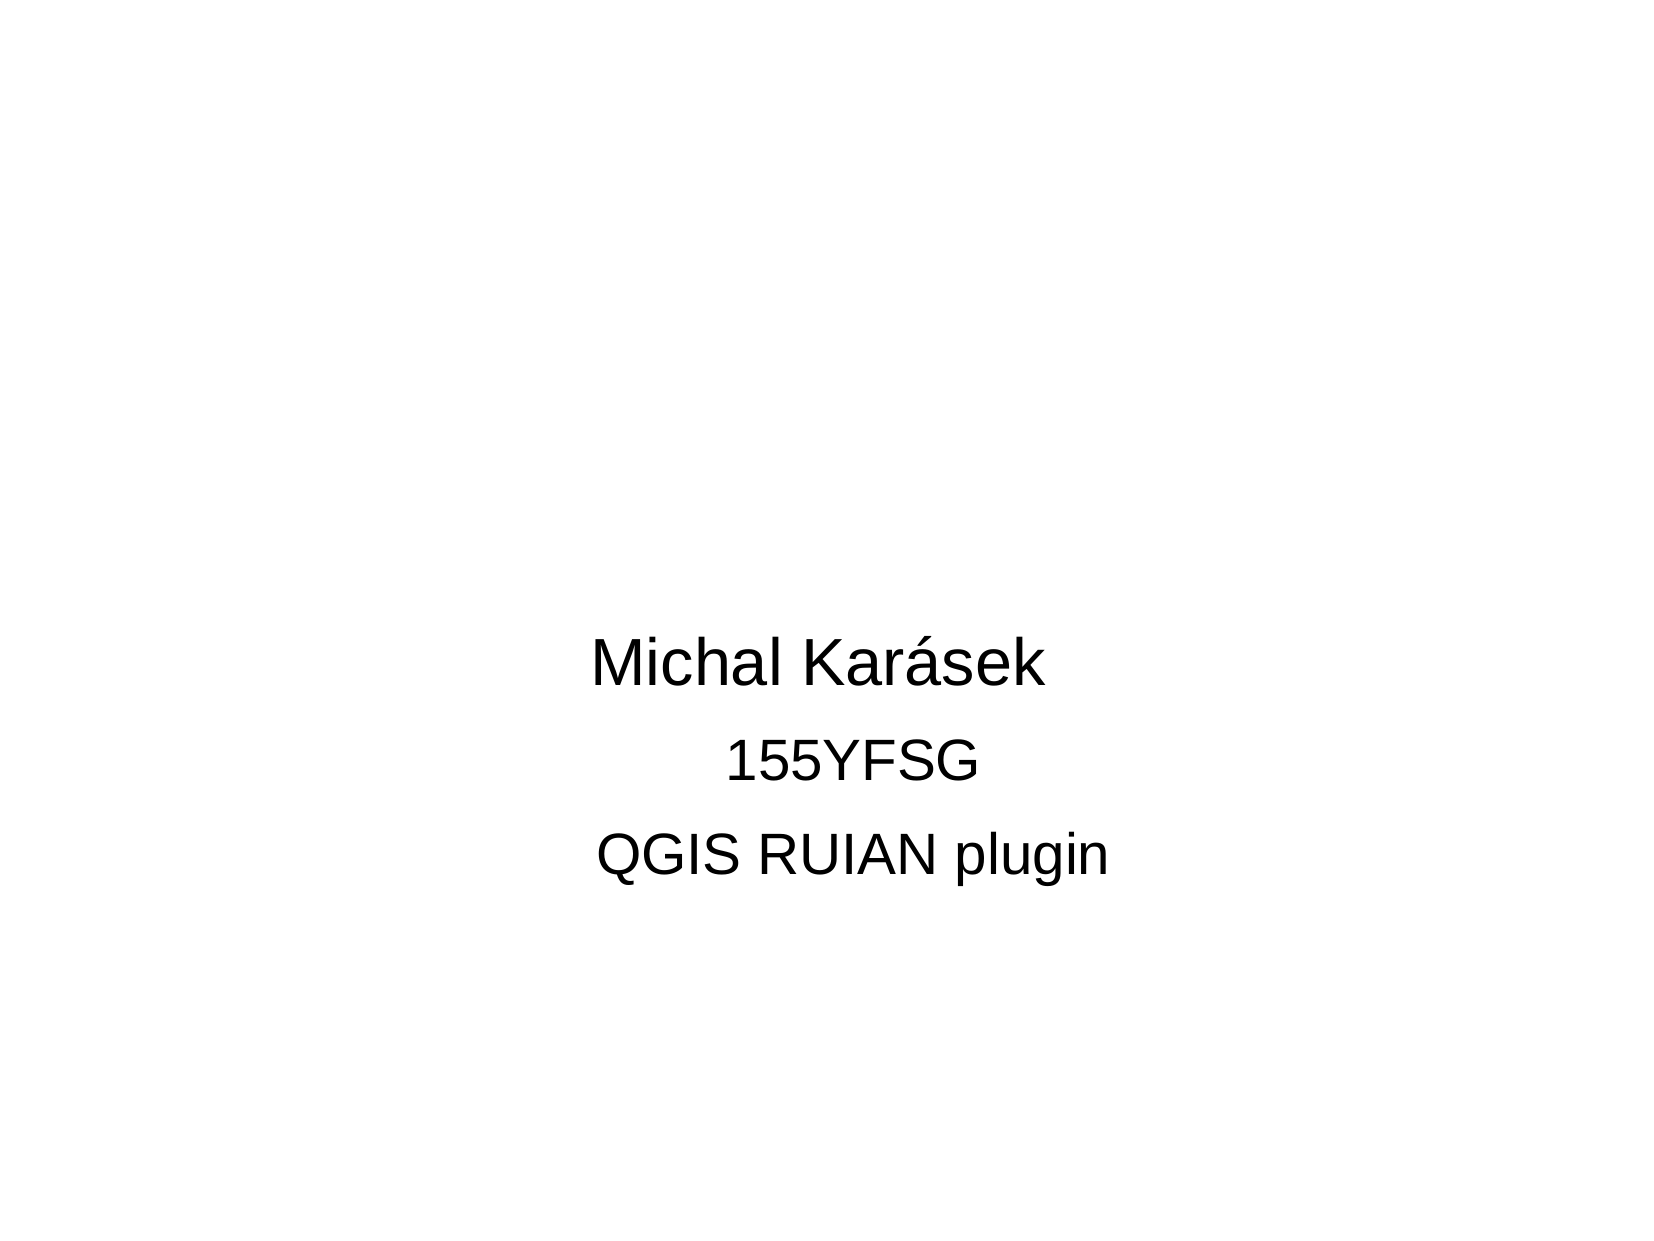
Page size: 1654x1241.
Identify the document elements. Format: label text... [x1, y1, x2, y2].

list Michal Karásek 155YFSG QGIS RUIAN plugin [47, 290, 1572, 1010]
